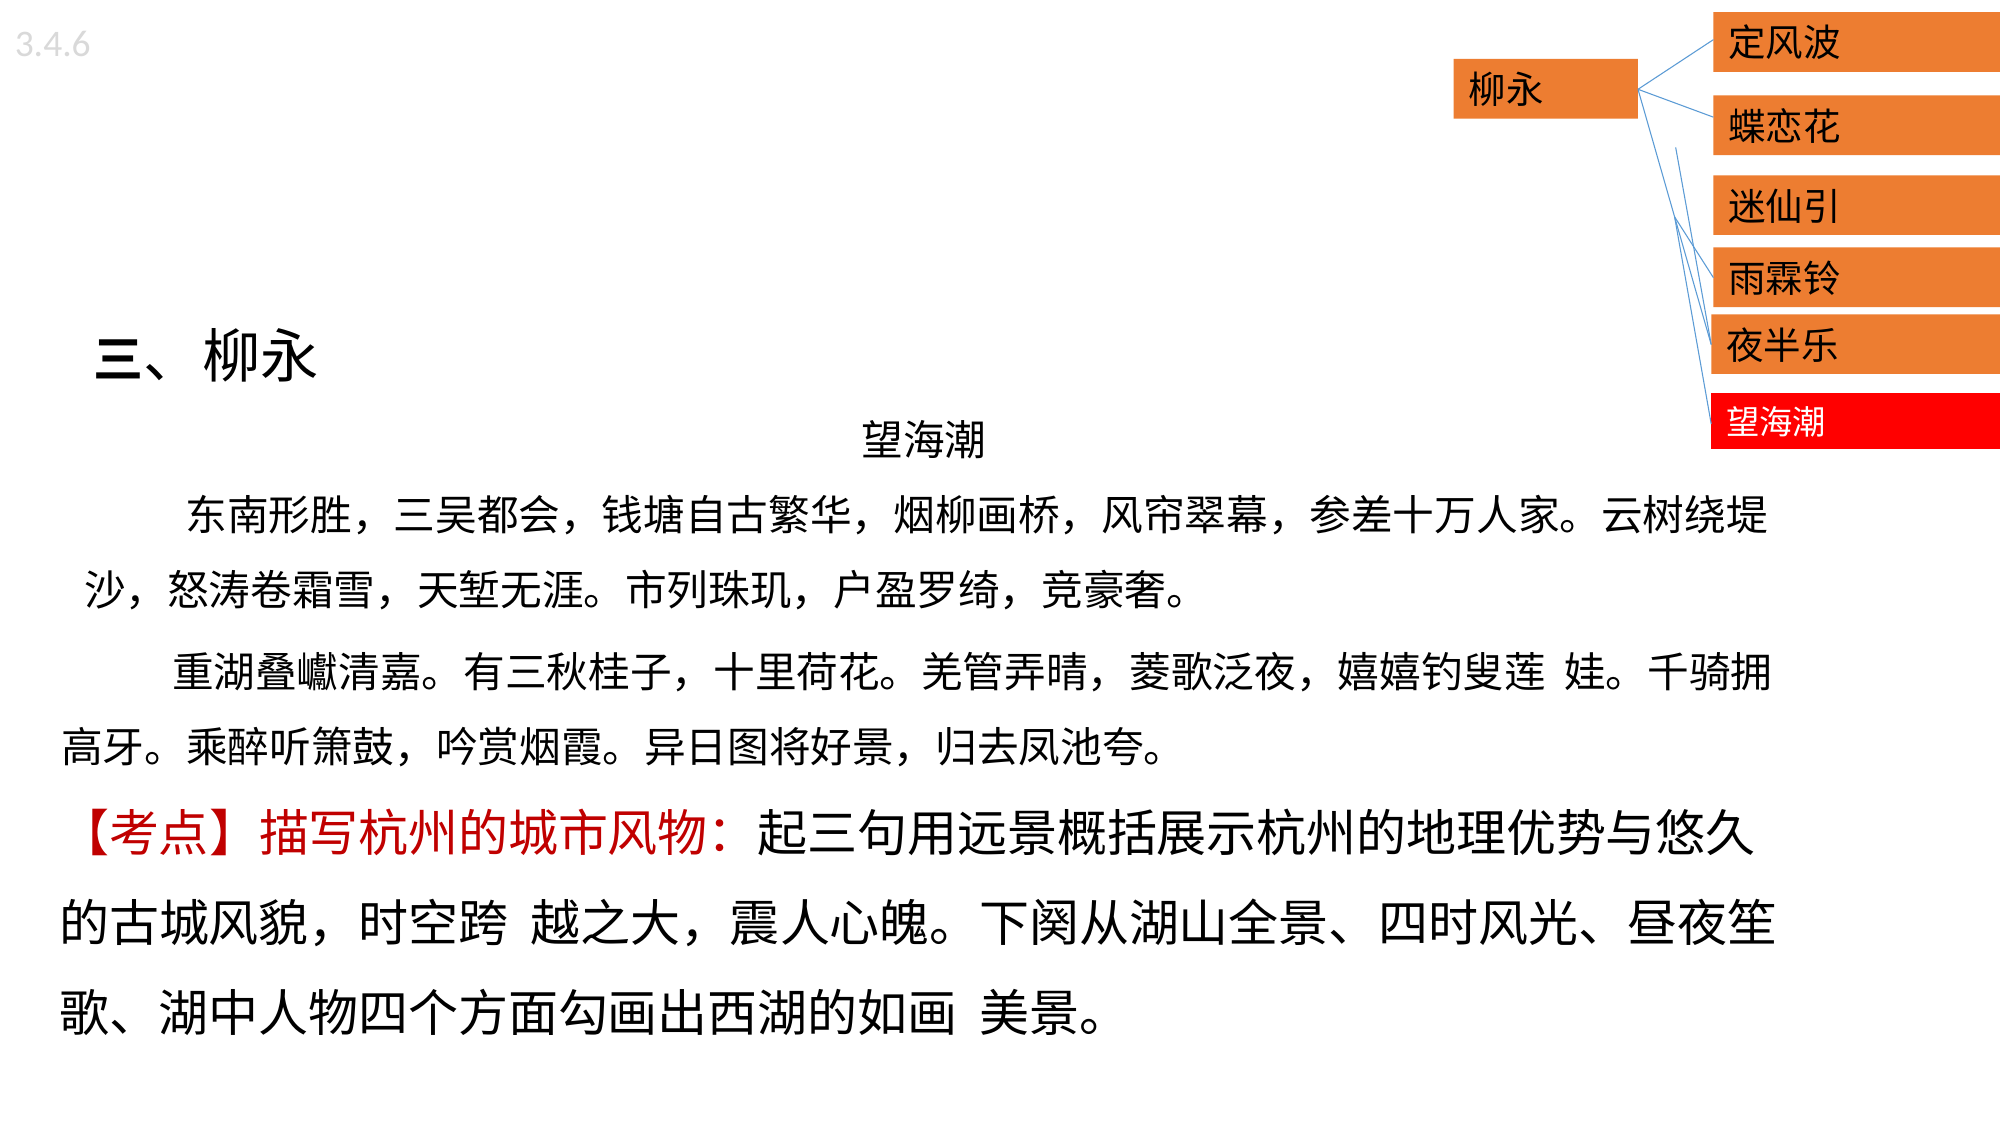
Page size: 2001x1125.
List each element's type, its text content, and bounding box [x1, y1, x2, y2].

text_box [1637, 89, 1712, 424]
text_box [1637, 39, 1714, 89]
text_box 蝶恋花 [1714, 95, 2000, 156]
text_box 3.4.6 [0, 12, 141, 72]
text_box 迷仙引 [1714, 175, 2000, 235]
text_box 三、柳永 望海潮 东南形胜，三吴都会，钱塘自古繁华，烟柳画桥，风帘翠幕，参差十万人家。云树绕堤沙，怒涛卷霜雪，天堑无涯。市列珠玑，户盈罗绮，竞豪奢。 重湖叠巘清嘉。有三秋桂子，十里荷花。羌管弄晴，菱歌泛夜，嬉嬉钓叟莲 娃。千骑拥高牙。乘醉听箫鼓，吟赏烟霞。异日图将好景，归去凤池夸。 【考点】描写杭州的城市风物：起三句用远景概括展示杭州的地理优势与悠久的古城风貌，时空跨 越之大，震人心魄。下阕从湖山全景、四时风光、昼夜笙歌、湖中人物四个方面勾画出西湖的如画 美景。 [59, 283, 1782, 1042]
text_box 定风波 [1713, 12, 2000, 72]
text_box 雨霖铃 [1713, 247, 2000, 308]
text_box 柳永 [1453, 58, 1637, 119]
text_box 夜半乐 [1712, 314, 2000, 374]
text_box 望海潮 [1711, 393, 2000, 449]
